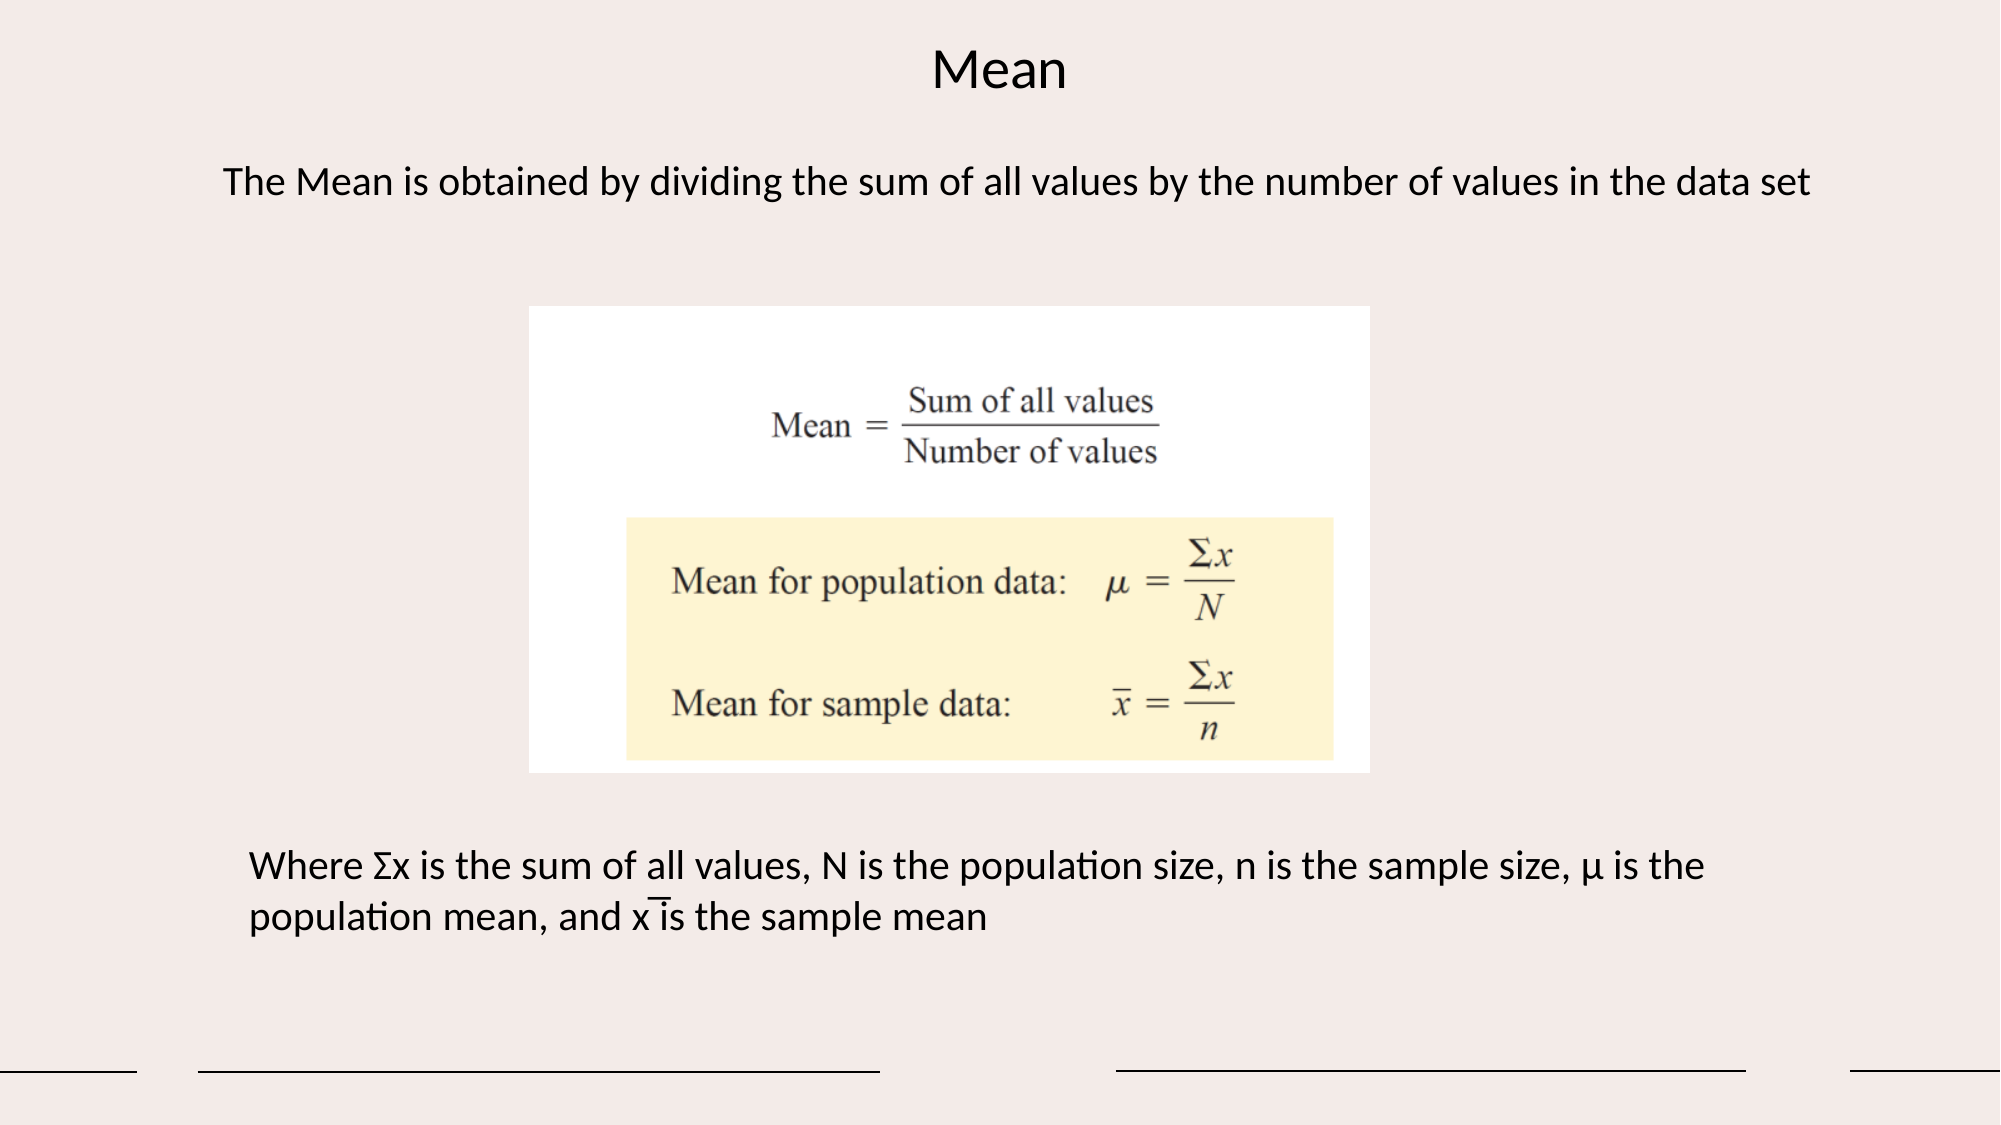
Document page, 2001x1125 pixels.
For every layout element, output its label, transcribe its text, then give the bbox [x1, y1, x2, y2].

text_box Where Σx is the sum of all values, N is the population size, n is the sample size, μ is the population mean, and x ̅is the sample mean [234, 830, 1877, 946]
picture [529, 306, 1370, 773]
text_box The Mean is obtained by dividing the sum of all values by the number of values in the data set [208, 146, 1903, 211]
text_box Mean [99, 22, 1900, 147]
